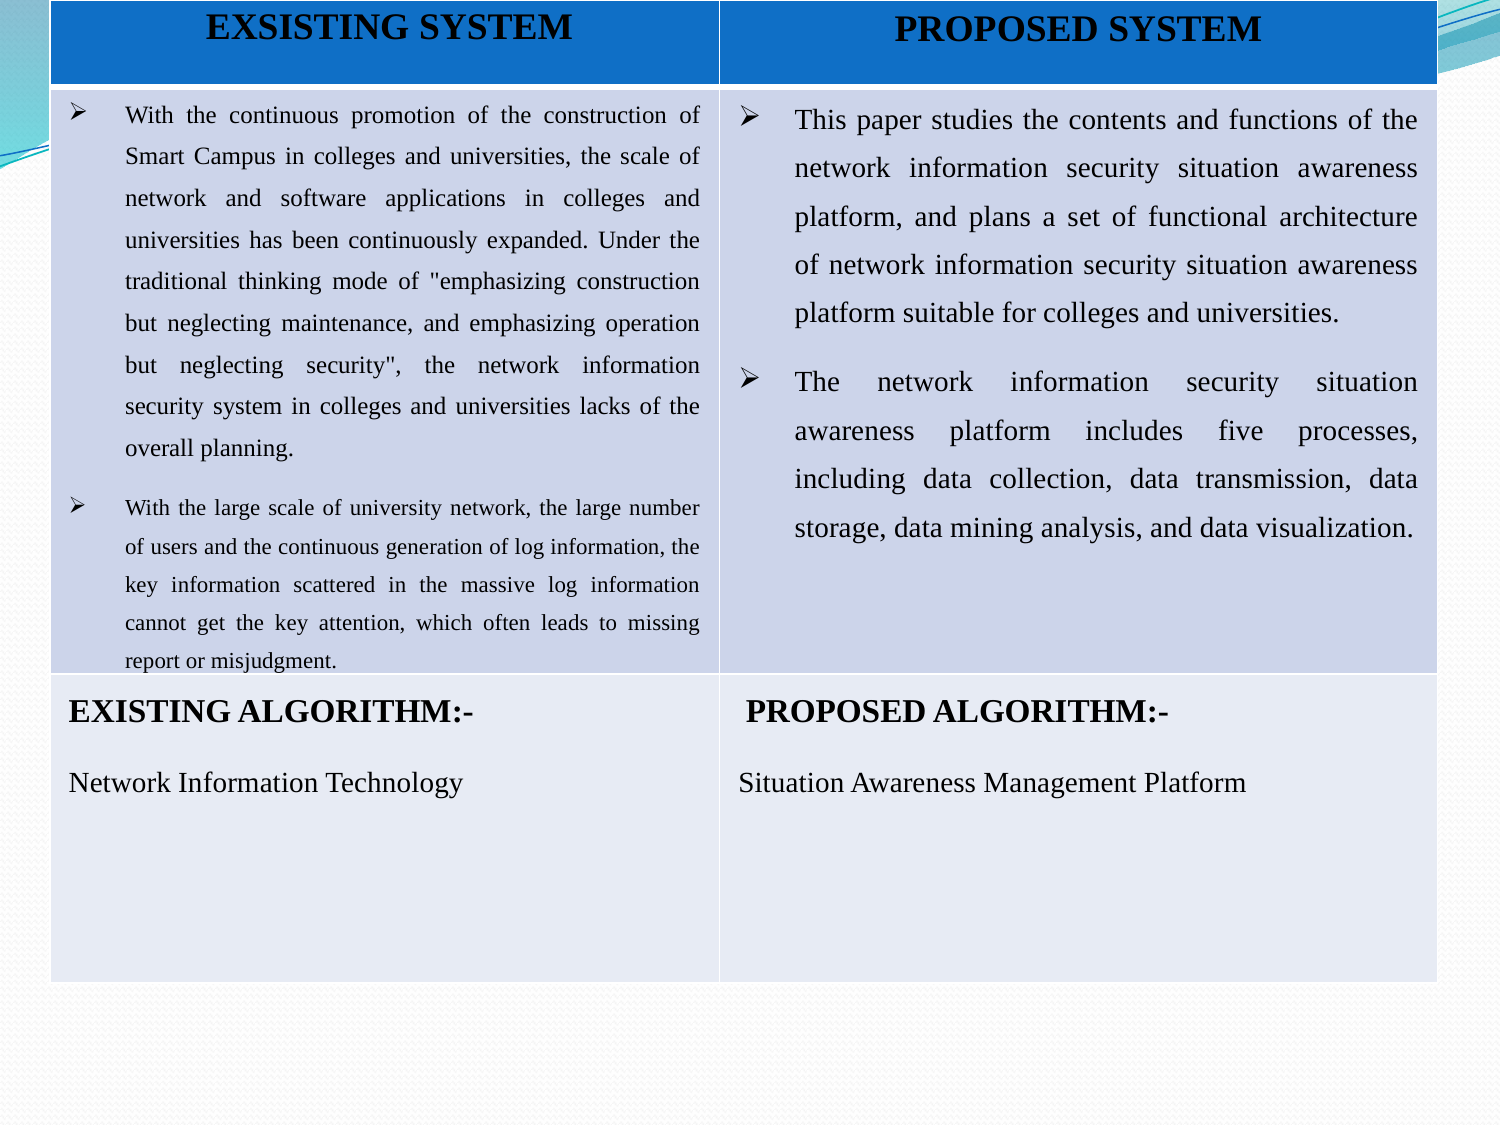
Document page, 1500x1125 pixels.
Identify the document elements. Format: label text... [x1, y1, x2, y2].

table_cell This paper studies the contents and functions of the network information security situation awareness platform, and plans a set of functional architecture of network information security situation awareness platform suitable for colleges and universities. The network information security situation awareness platform includes five processes, including data collection, data transmission, data storage, data mining analysis, and data visualization. [720, 90, 1437, 673]
table_header PROPOSED SYSTEM [720, 1, 1437, 84]
table_cell PROPOSED ALGORITHM:- Situation Awareness Management Platform [720, 675, 1437, 982]
table_cell EXISTING ALGORITHM:- Network Information Technology [51, 675, 719, 982]
table_header EXSISTING SYSTEM [51, 1, 719, 84]
table_cell With the continuous promotion of the construction of Smart Campus in colleges and universities, the scale of network and software applications in colleges and universities has been continuously expanded. Under the traditional thinking mode of "emphasizing construction but neglecting maintenance, and emphasizing operation but neglecting security", the network information security system in colleges and universities lacks of the overall planning. With the large scale of university network, the large number of users and the continuous generation of log information, the key information scattered in the massive log information cannot get the key attention, which often leads to missing report or misjudgment. [51, 90, 719, 673]
